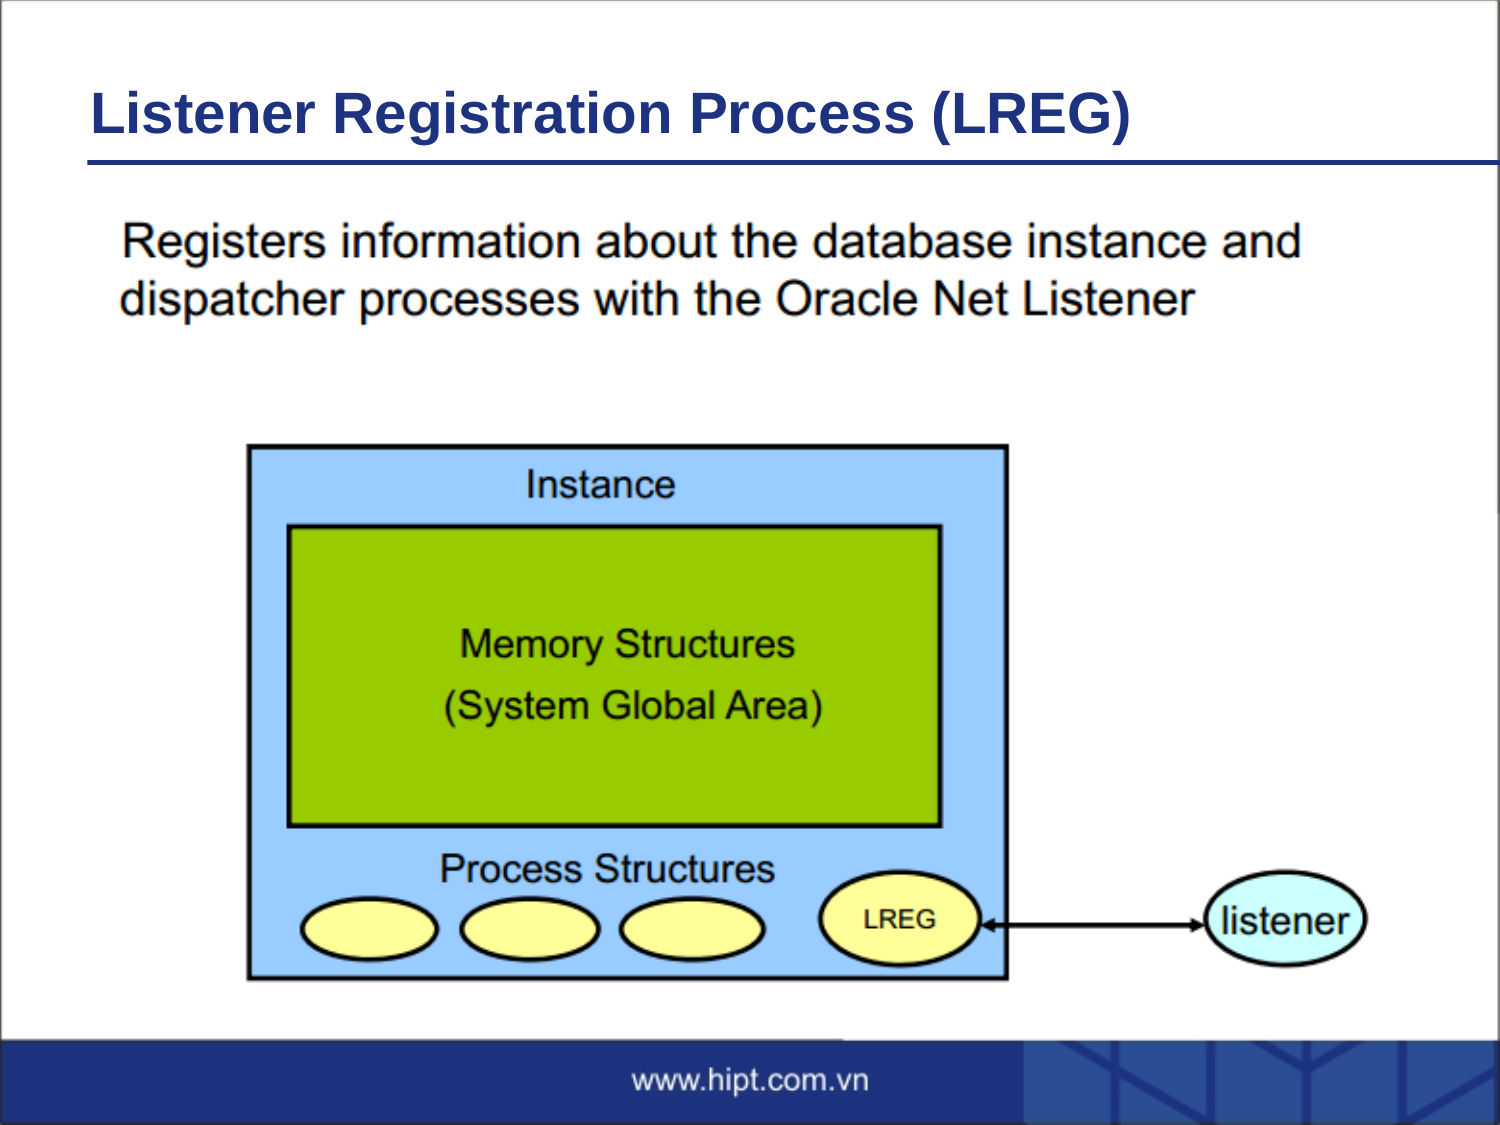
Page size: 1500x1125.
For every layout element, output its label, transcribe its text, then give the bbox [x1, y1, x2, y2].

title Listener Registration Process (LREG) [75, 45, 1425, 175]
picture [0, 0, 1500, 1125]
